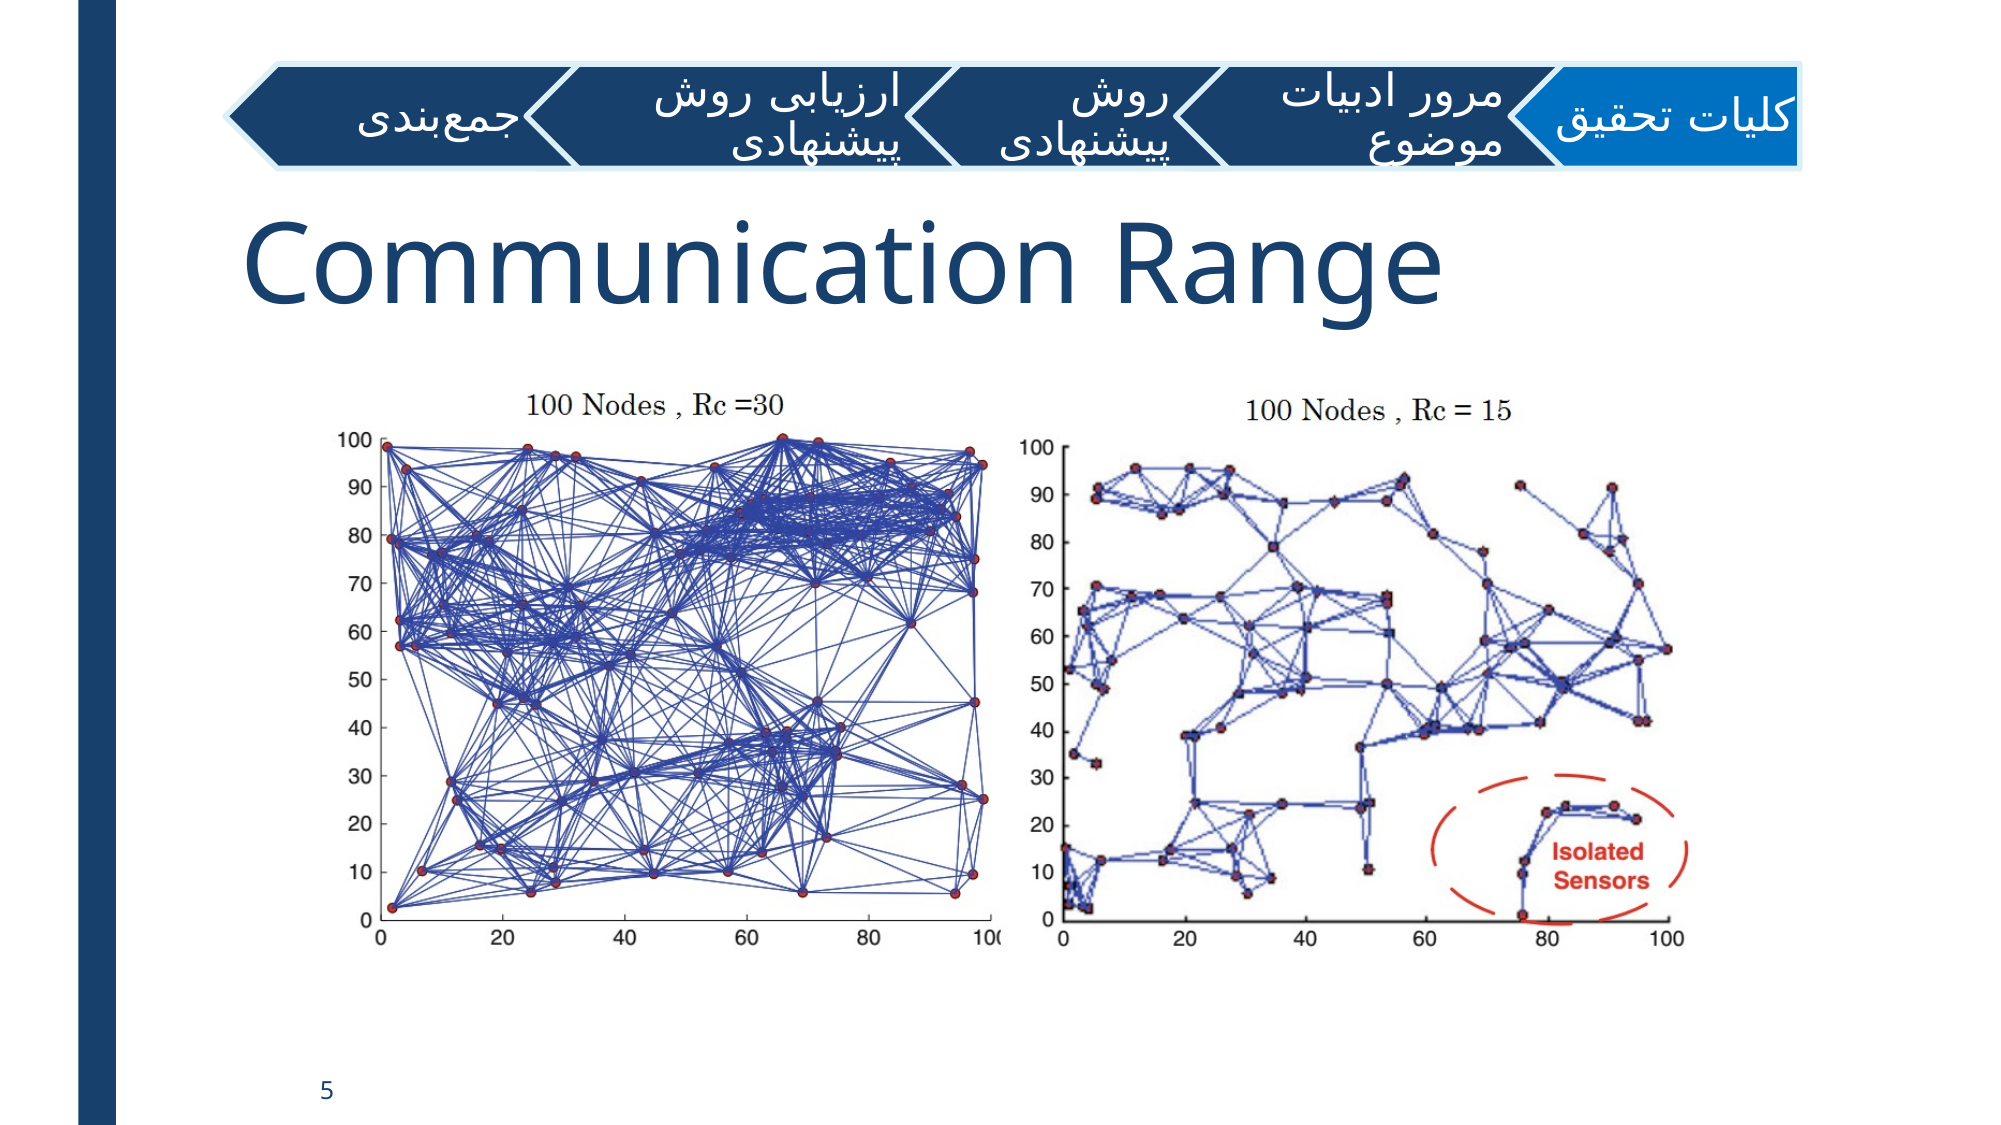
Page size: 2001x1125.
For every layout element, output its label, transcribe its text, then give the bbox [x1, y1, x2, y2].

title Communication Range [225, 200, 1800, 344]
slide_number 5 [196, 1058, 458, 1125]
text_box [224, 63, 1800, 169]
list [321, 374, 1703, 963]
